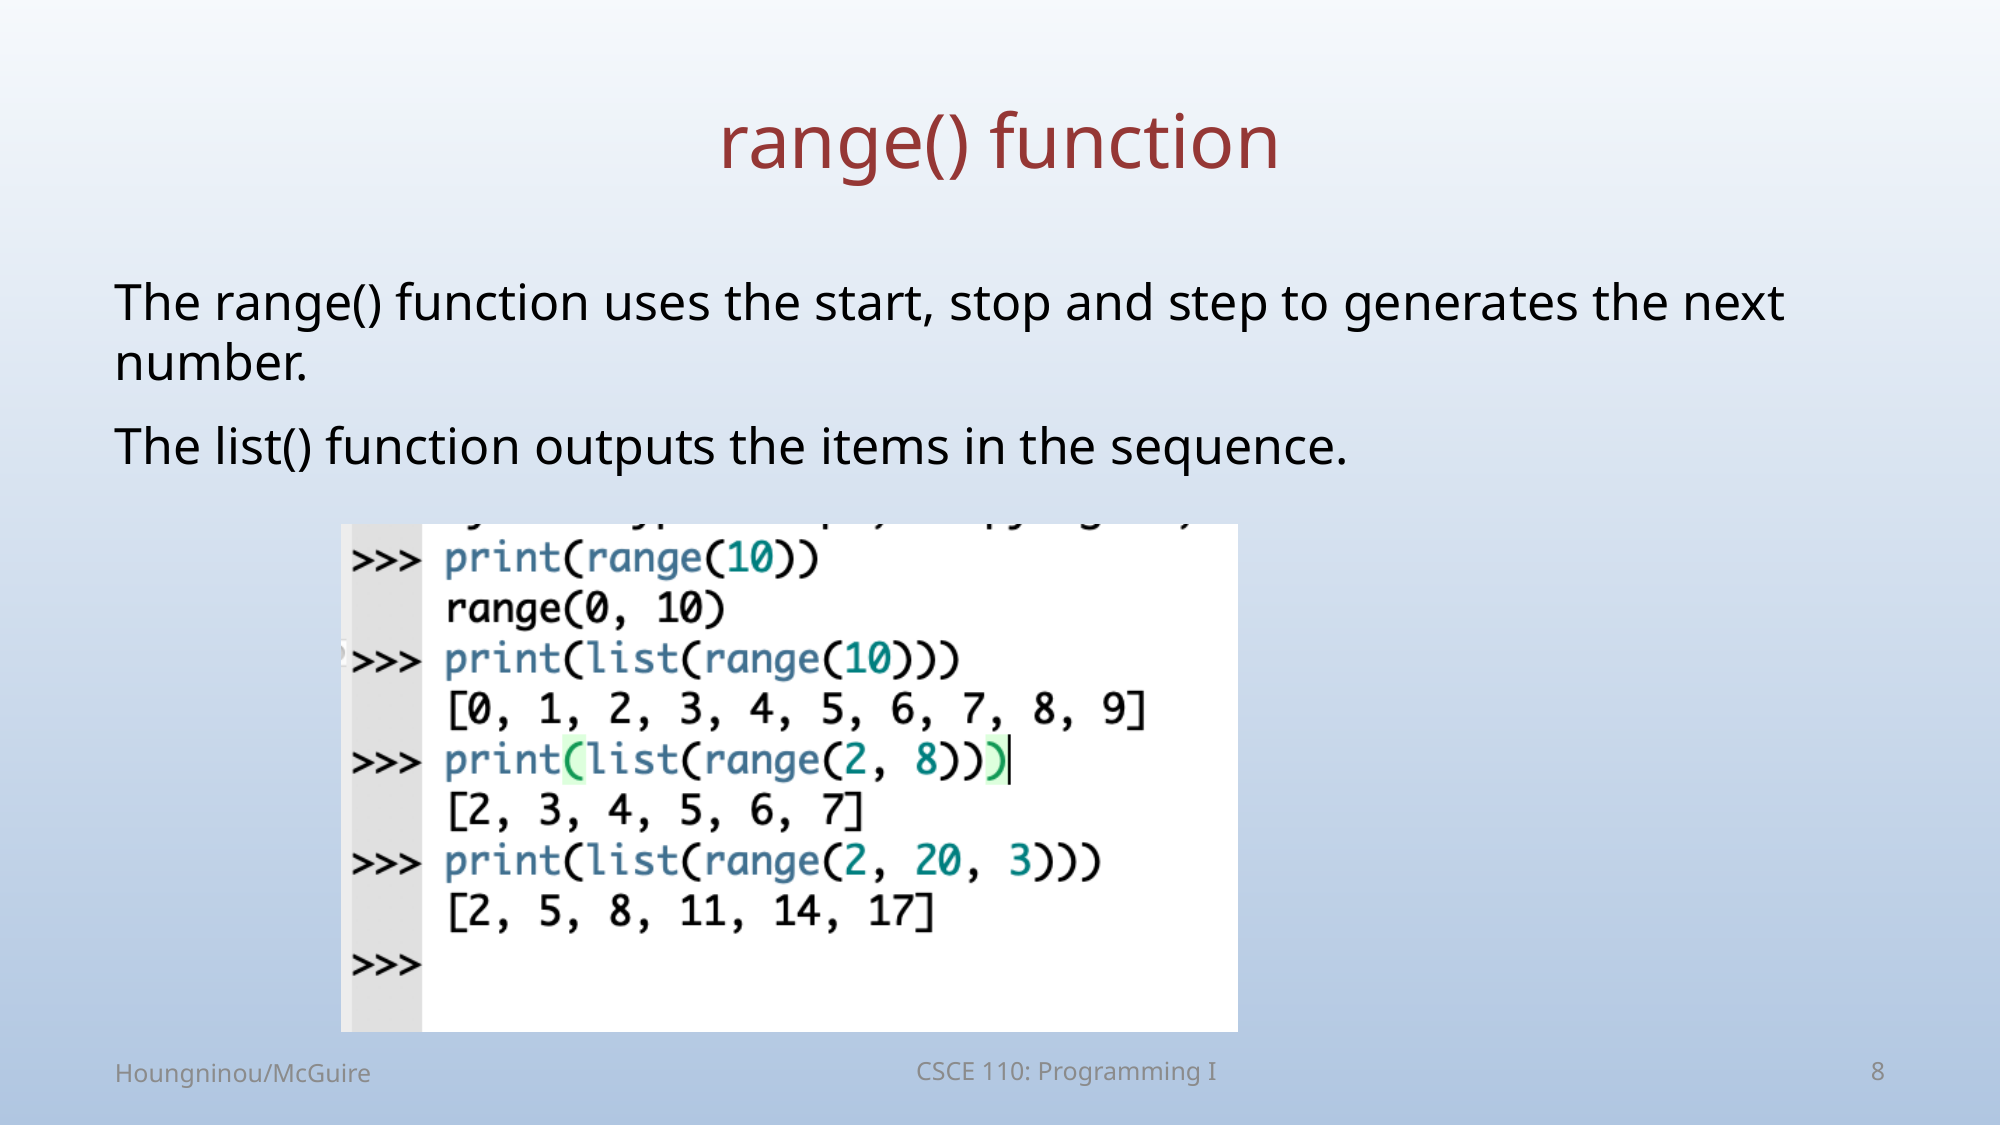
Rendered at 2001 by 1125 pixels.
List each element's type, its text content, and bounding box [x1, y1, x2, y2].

picture [341, 524, 1238, 1032]
footer CSCE 110: Programming I [683, 1042, 1450, 1103]
list The range() function uses the start, stop and step to generates the next number. The list() function outputs the items in the sequence. [99, 262, 1900, 1005]
slide_number 8 [1450, 1042, 1900, 1103]
slide_number Houngninou/McGuire [99, 1042, 567, 1103]
title range() function [99, 45, 1900, 233]
